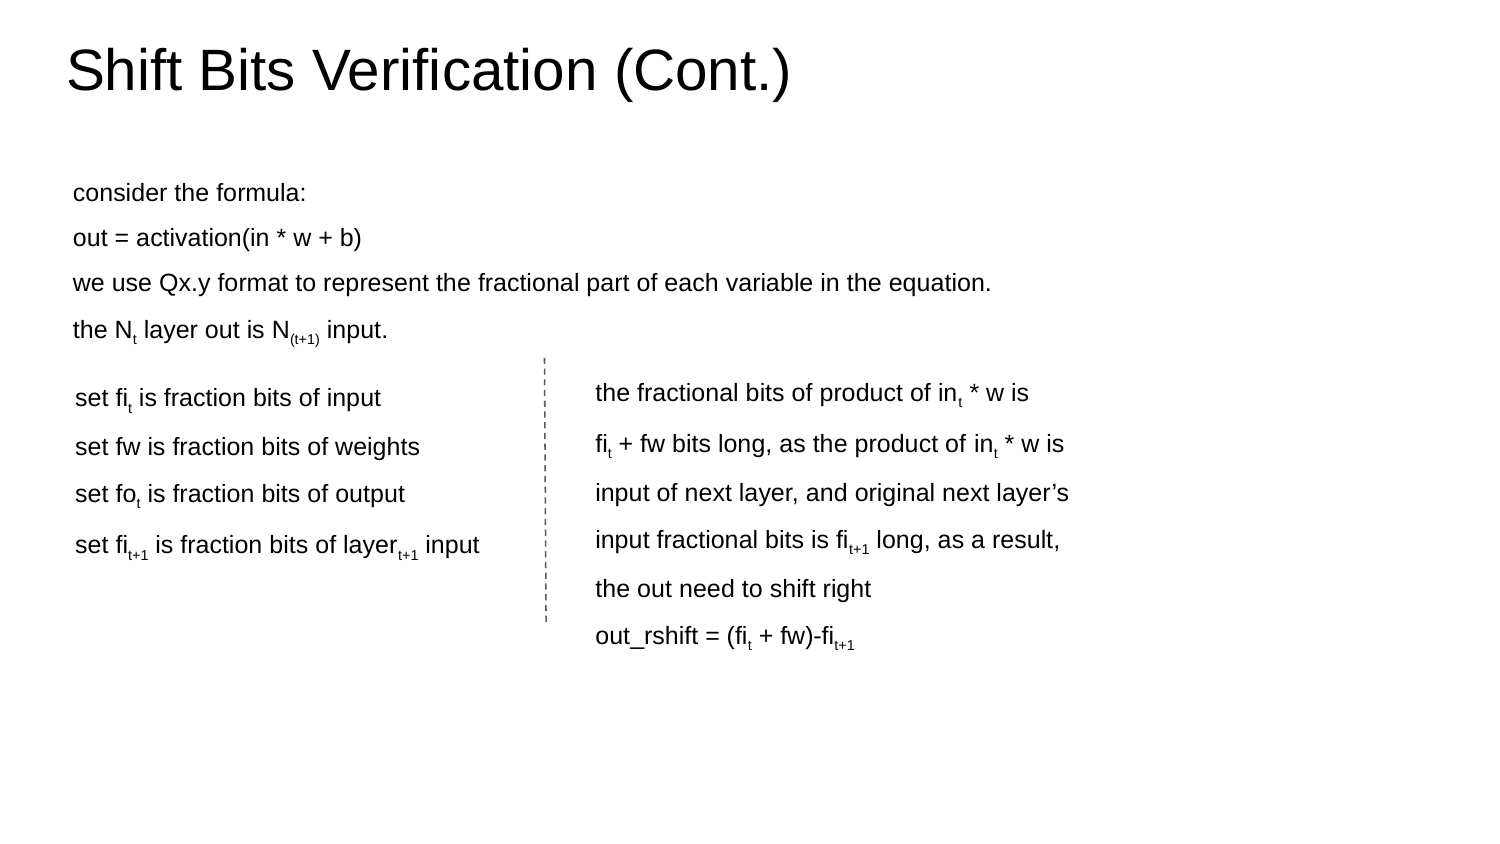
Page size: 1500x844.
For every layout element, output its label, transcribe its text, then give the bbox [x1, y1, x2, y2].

text_box consider the formula: out = activation(in * w + b) we use Qx.y format to represent the fractional part of each variable in the equation. the Nt layer out is N(t+1) input. [57, 146, 1165, 350]
text_box the fractional bits of product of int * w is fit + fw bits long, as the product of int * w is input of next layer, and original next layer’s input fractional bits is fit+1 long, as a result, the out need to shift right out_rshift = (fit + fw)-fit+1 [580, 344, 1098, 636]
title Shift Bits Verification (Cont.) [51, 16, 1449, 111]
text_box set fit is fraction bits of input set fw is fraction bits of weights set fot is fraction bits of output set fit+1 is fraction bits of layert+1 input [60, 350, 533, 559]
